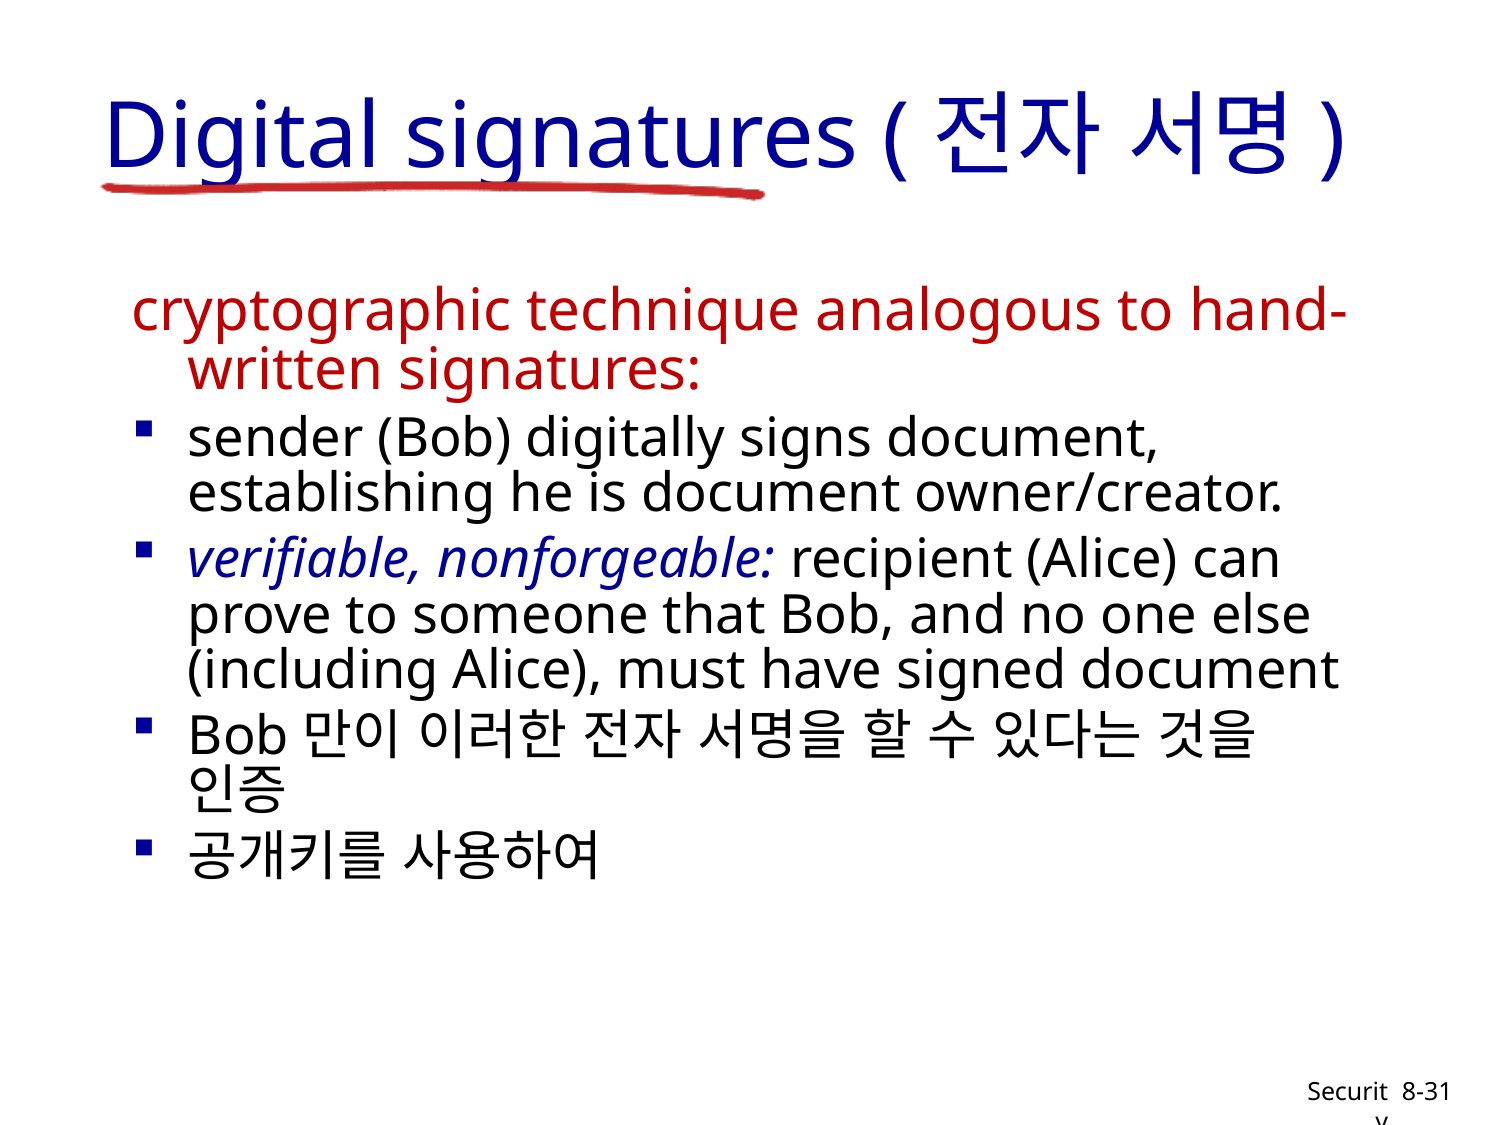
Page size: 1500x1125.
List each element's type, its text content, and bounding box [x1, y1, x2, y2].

title Digital signatures (전자 서명) [87, 37, 1382, 225]
text_box 8-31 [1387, 1068, 1500, 1113]
footer Security [1284, 1067, 1403, 1110]
picture [97, 177, 774, 206]
list cryptographic technique analogous to hand-written signatures: sender (Bob) digitally signs document, establishing he is document owner/creator. verifiable, nonforgeable: recipient (Alice) can prove to someone that Bob, and no one else (including Alice), must have signed document Bob만이 이러한 전자 서명을 할 수 있다는 것을 인증 공개키를 사용하여 [116, 275, 1382, 1038]
